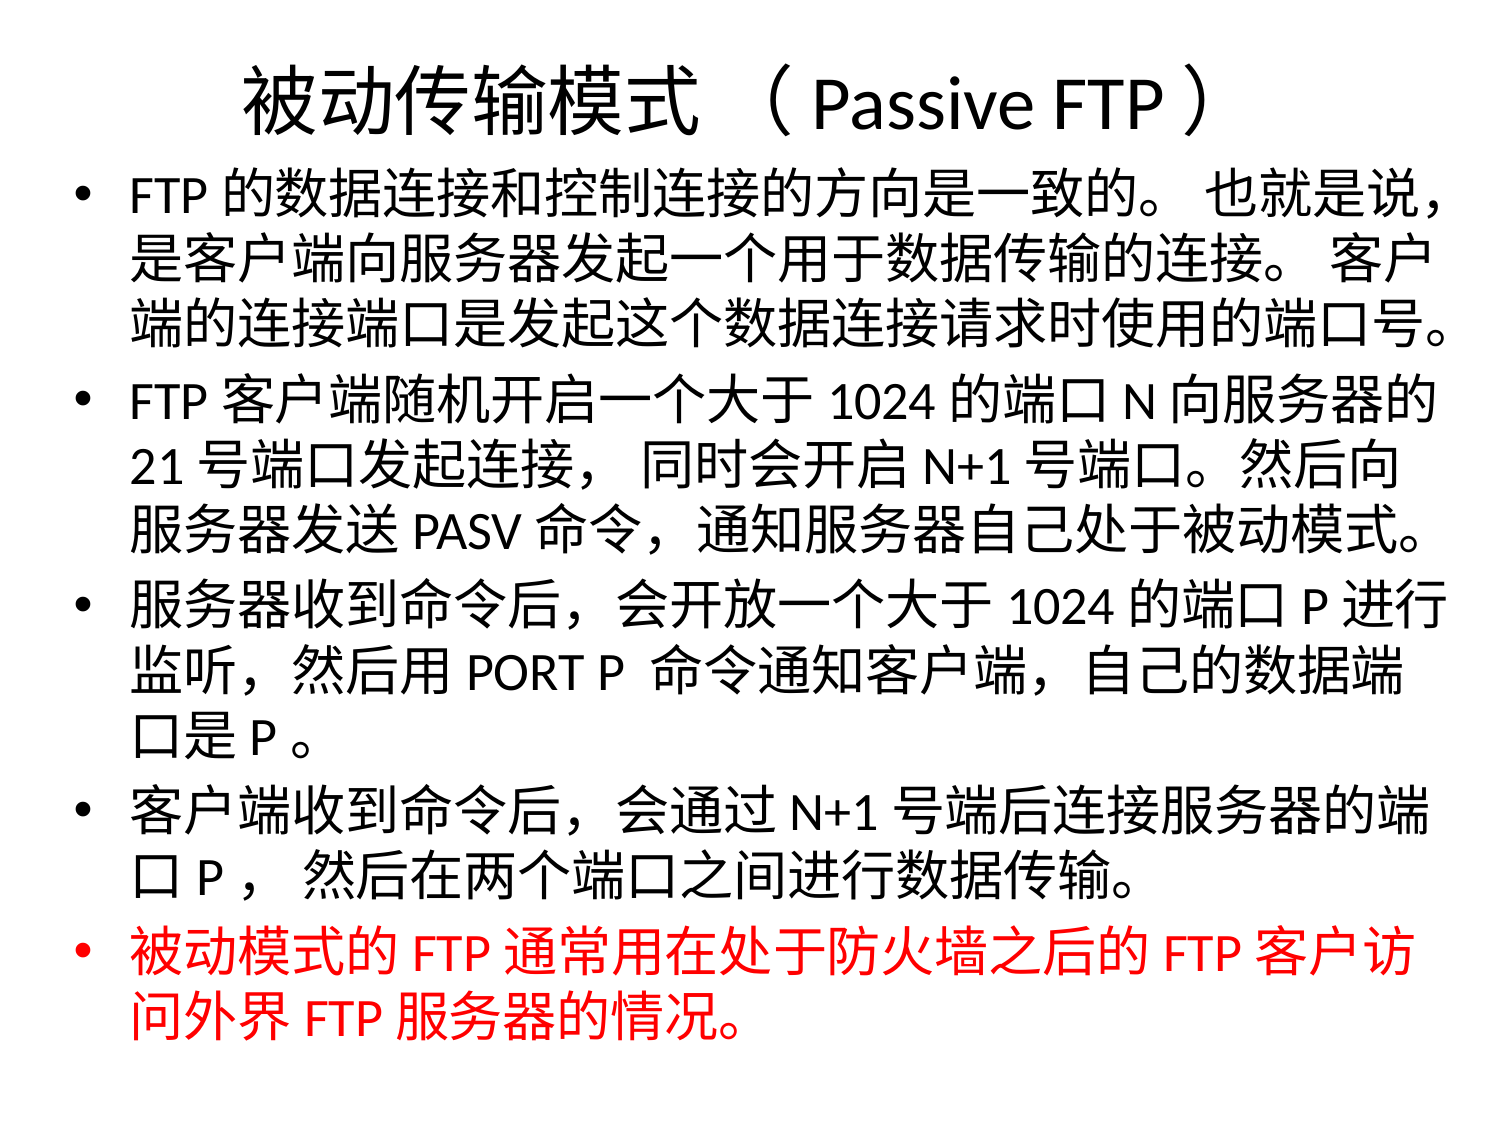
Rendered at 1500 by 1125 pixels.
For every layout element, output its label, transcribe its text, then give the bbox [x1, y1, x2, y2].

list FTP的数据连接和控制连接的方向是一致的。 也就是说，是客户端向服务器发起一个用于数据传输的连接。 客户端的连接端口是发起这个数据连接请求时使用的端口号。 FTP客户端随机开启一个大于1024的端口N向服务器的21号端口发起连接， 同时会开启N+1号端口。然后向服务器发送PASV命令，通知服务器自己处于被动模式。 服务器收到命令后，会开放一个大于1024的端口P进行监听，然后用PORT P 命令通知客户端，自己的数据端口是P。 客户端收到命令后，会通过N+1号端后连接服务器的端口P， 然后在两个端口之间进行数据传输。 被动模式的FTP通常用在处于防火墙之后的FTP客户访问外界FTP服务器的情况。 [58, 152, 1465, 1090]
title 被动传输模式 （Passive FTP） [75, 45, 1425, 152]
